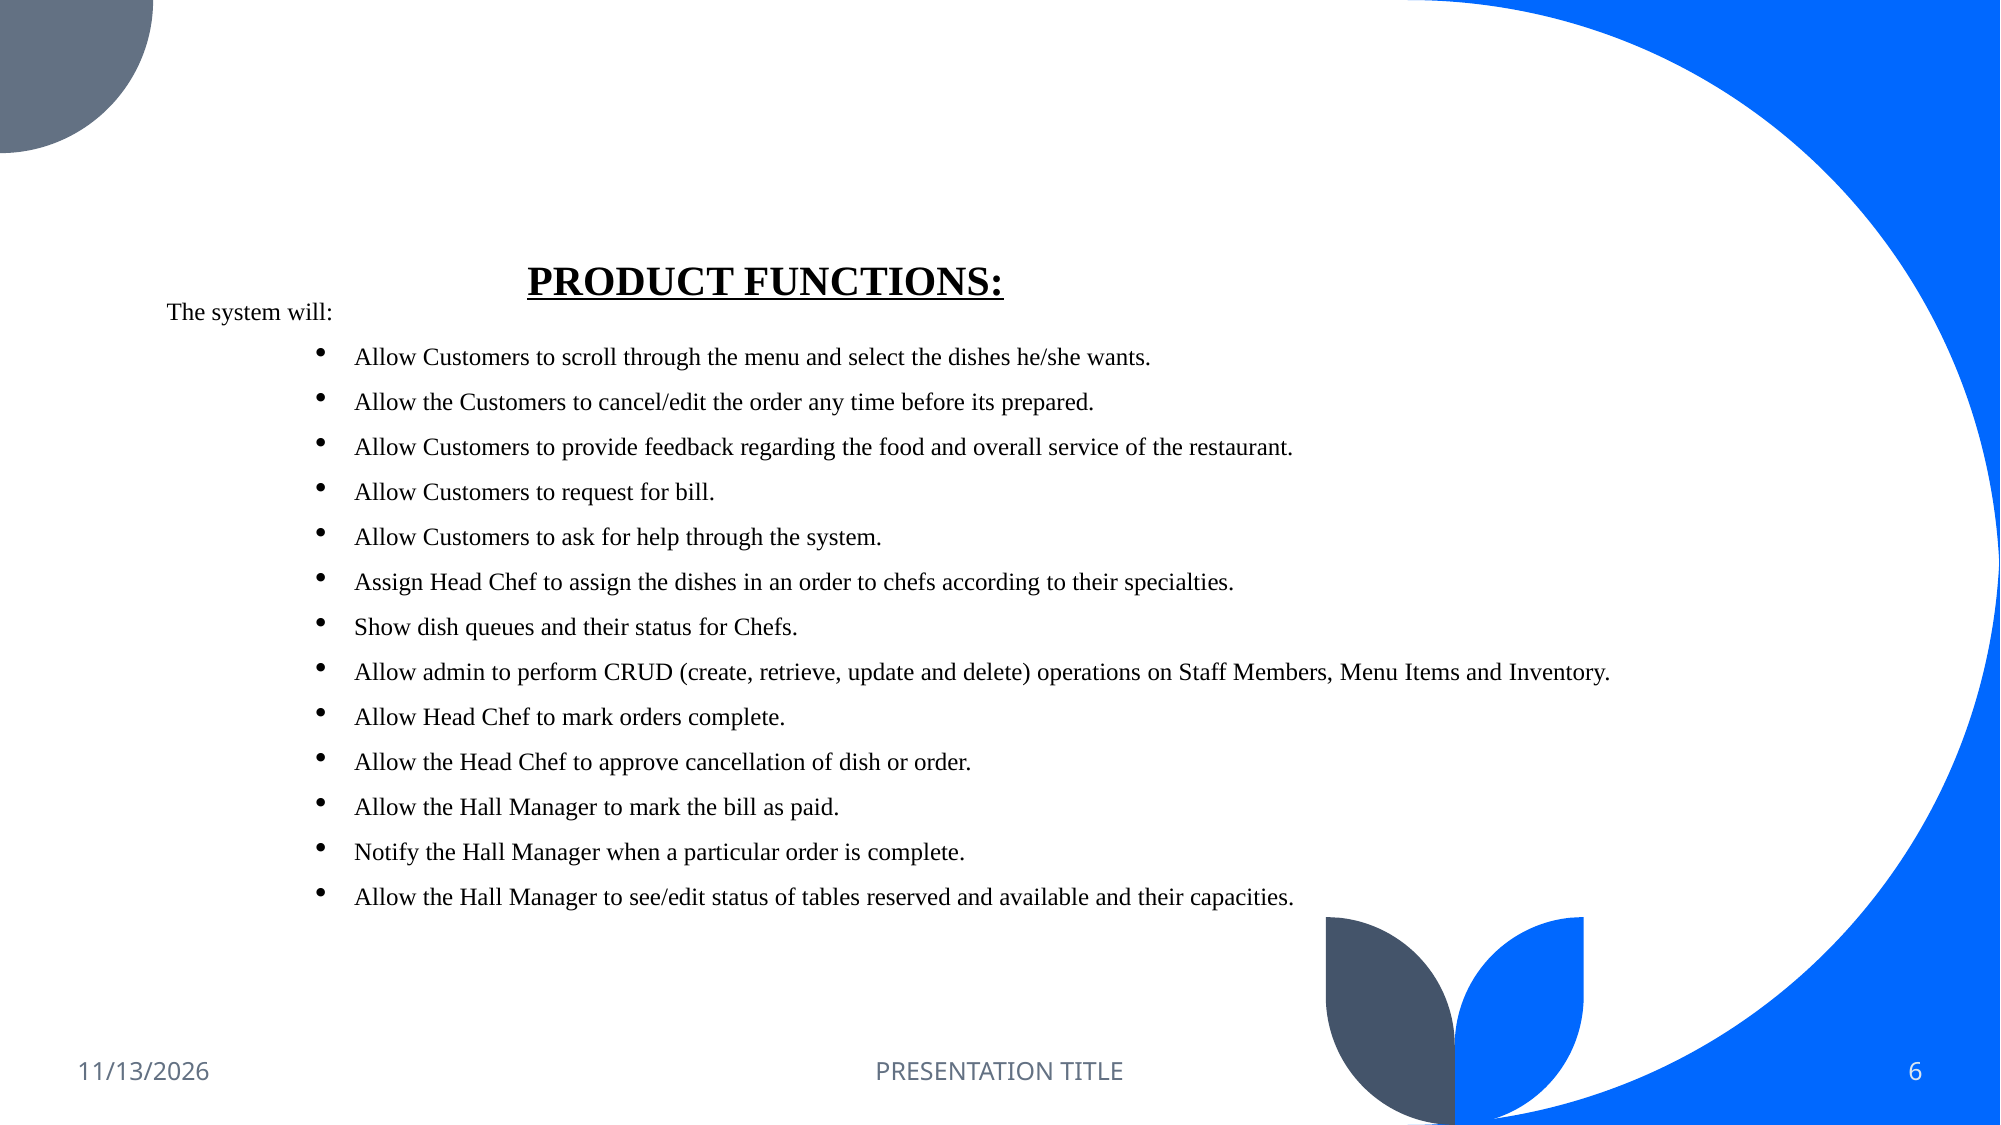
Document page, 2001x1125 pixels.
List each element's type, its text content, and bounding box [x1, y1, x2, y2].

list The system will: Allow Customers to scroll through the menu and select the dishes he/she wants. Allow the Customers to cancel/edit the order any time before its prepared. Allow Customers to provide feedback regarding the food and overall service of the restaurant. Allow Customers to request for bill. Allow Customers to ask for help through the system. Assign Head Chef to assign the dishes in an order to chefs according to their specialties. Show dish queues and their status for Chefs. Allow admin to perform CRUD (create, retrieve, update and delete) operations on Staff Members, Menu Items and Inventory. Allow Head Chef to mark orders complete. Allow the Head Chef to approve cancellation of dish or order. Allow the Hall Manager to mark the bill as paid. Notify the Hall Manager when a particular order is complete. Allow the Hall Manager to see/edit status of tables reserved and available and their capacities. [151, 273, 1756, 928]
title PRODUCT FUNCTIONS: [512, 139, 1147, 273]
slide_number 6 [1665, 1042, 1938, 1103]
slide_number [62, 1042, 513, 1103]
footer PRESENTATION TITLE [662, 1042, 1338, 1103]
